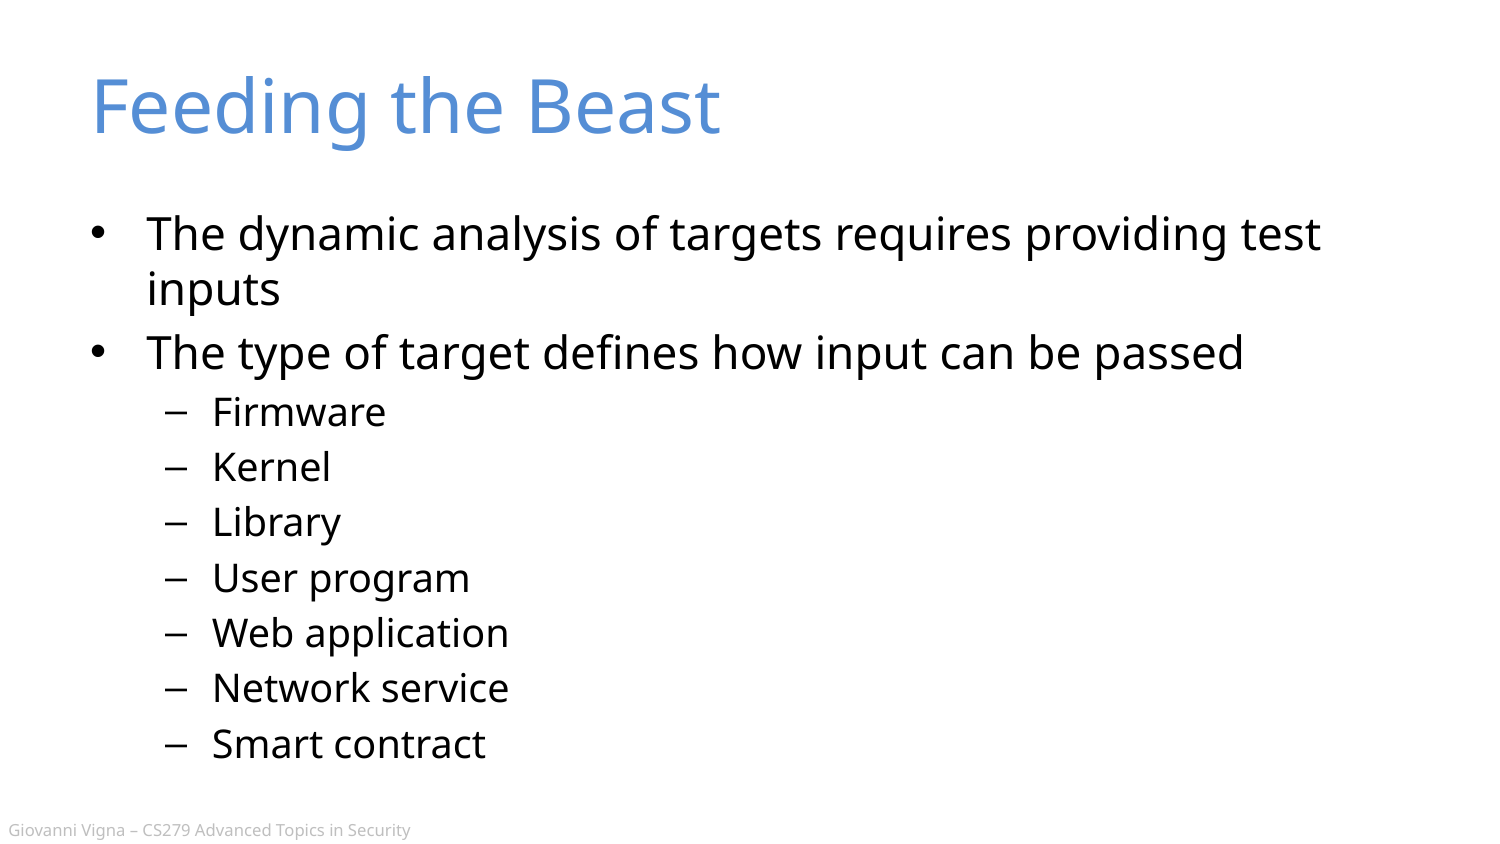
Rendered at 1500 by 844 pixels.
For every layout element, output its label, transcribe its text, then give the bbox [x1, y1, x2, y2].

title Feeding the Beast [75, 33, 1425, 175]
list The dynamic analysis of targets requires providing test inputs The type of target defines how input can be passed Firmware Kernel Library User program Web application Network service Smart contract [75, 196, 1425, 813]
